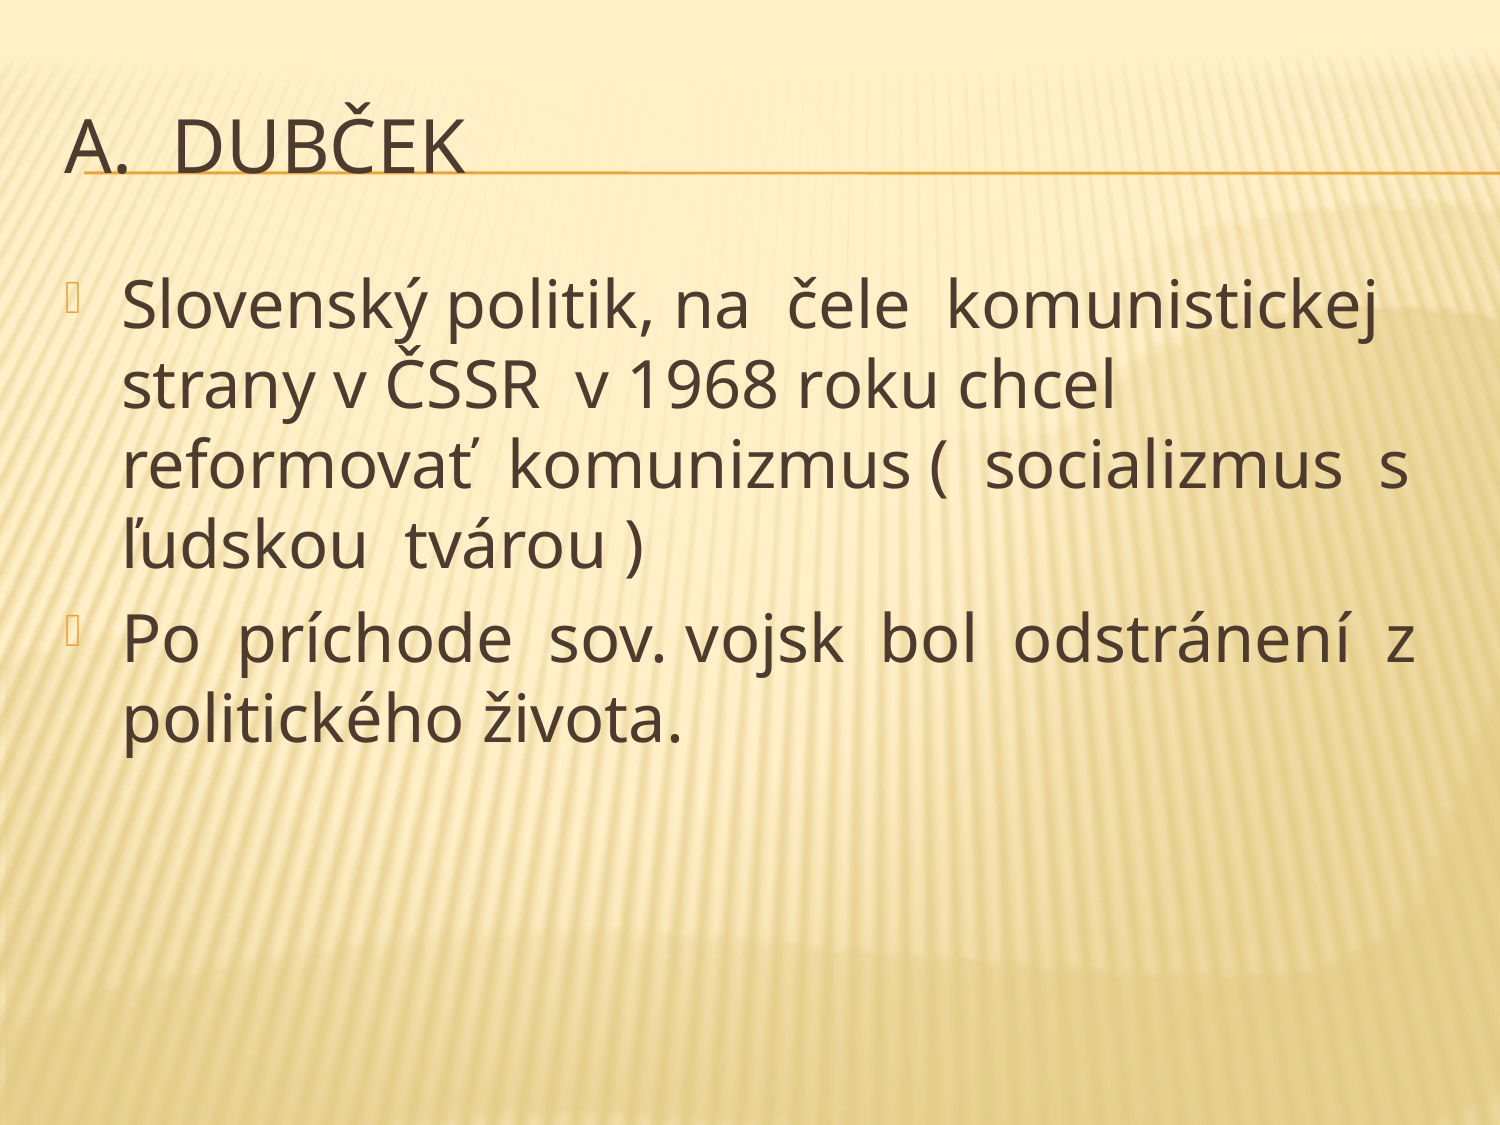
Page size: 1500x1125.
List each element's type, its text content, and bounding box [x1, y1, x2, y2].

list Slovenský politik, na čele komunistickej strany v ČSSR v 1968 roku chcel reformovať komunizmus ( socializmus s ľudskou tvárou ) Po príchode sov. vojsk bol odstránení z politického života. [50, 254, 1475, 998]
title A. Dubček [50, 75, 1475, 213]
